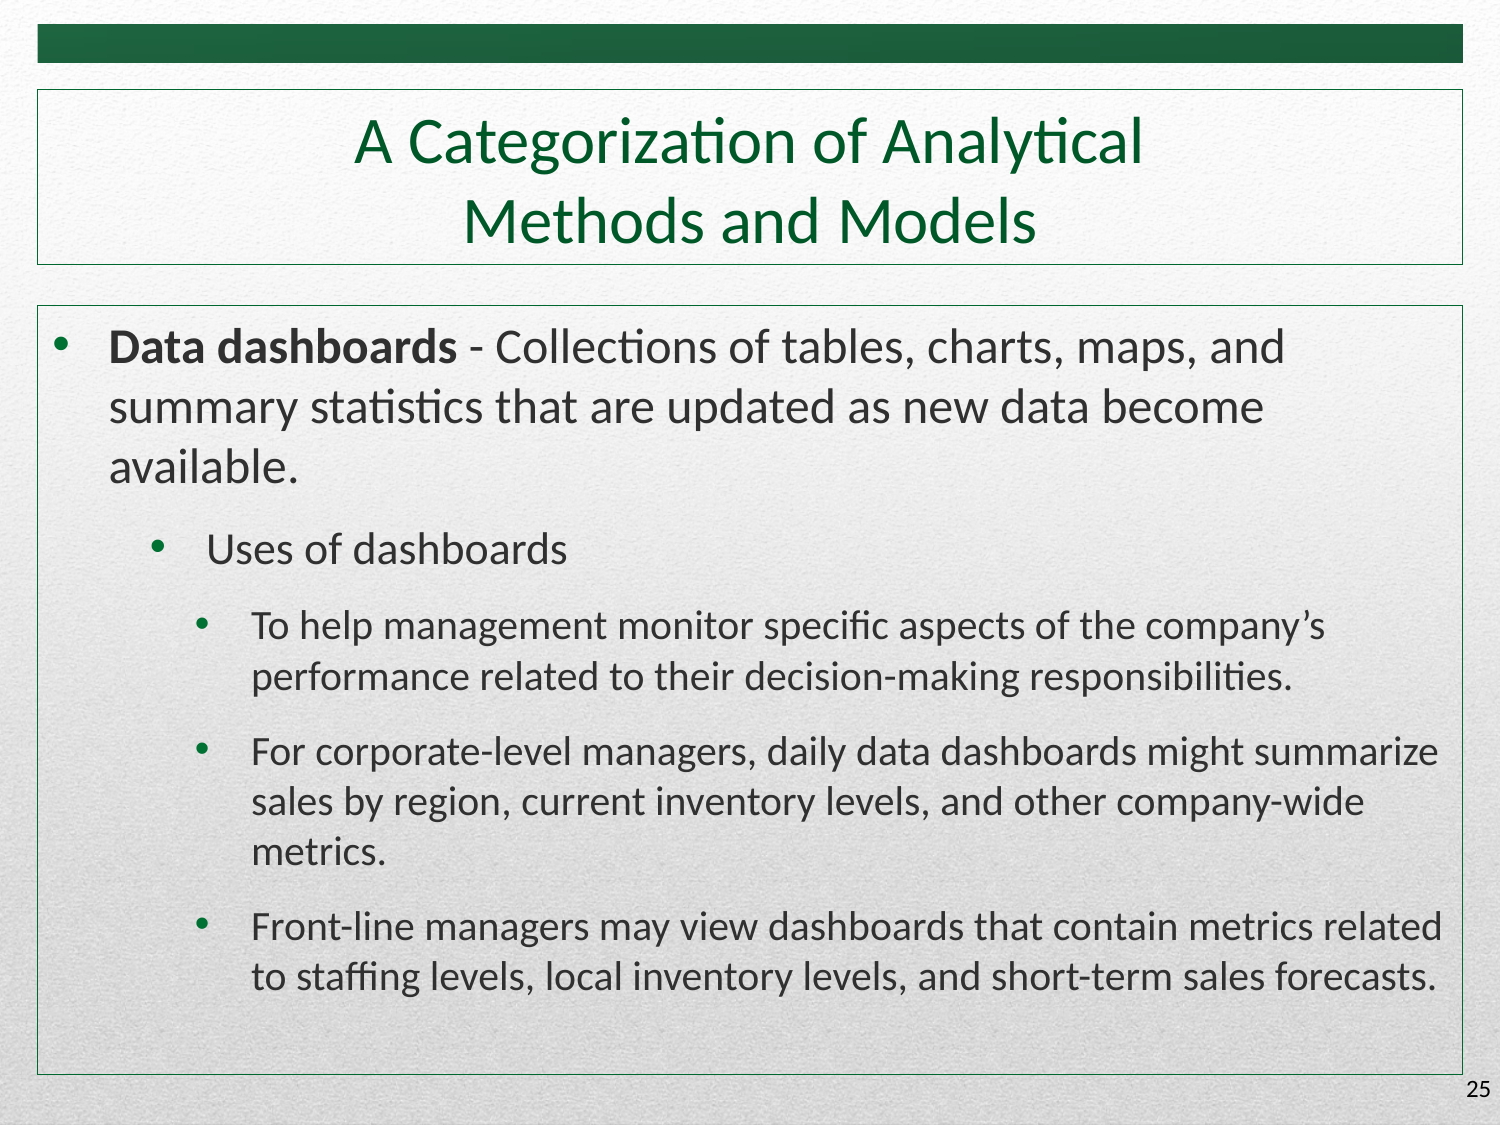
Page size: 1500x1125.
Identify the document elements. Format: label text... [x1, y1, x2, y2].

list Data dashboards - Collections of tables, charts, maps, and summary statistics that are updated as new data become available. Uses of dashboards To help management monitor specific aspects of the company’s performance related to their decision-making responsibilities. For corporate-level managers, daily data dashboards might summarize sales by region, current inventory levels, and other company-wide metrics. Front-line managers may view dashboards that contain metrics related to staffing levels, local inventory levels, and short-term sales forecasts. [37, 305, 1463, 1075]
slide_number 25 [1381, 1065, 1500, 1125]
title A Categorization of Analytical Methods and Models [37, 89, 1463, 265]
picture [37, 24, 1463, 63]
